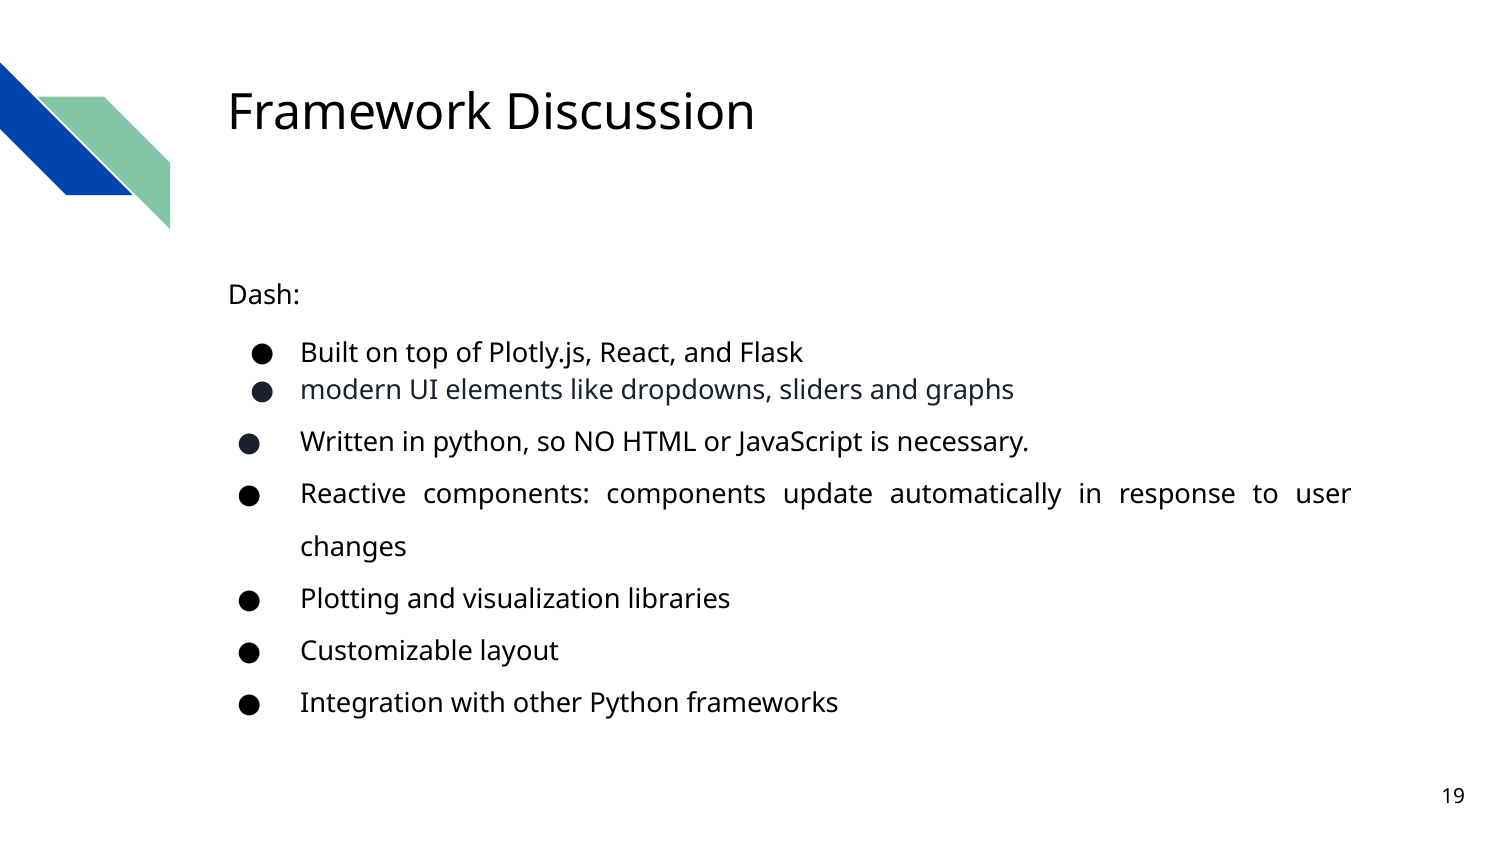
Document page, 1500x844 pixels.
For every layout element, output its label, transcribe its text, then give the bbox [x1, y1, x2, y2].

list Dash: Built on top of Plotly.js, React, and Flask modern UI elements like dropdowns, sliders and graphs Written in python, so NO HTML or JavaScript is necessary. Reactive components: components update automatically in response to user changes Plotting and visualization libraries Customizable layout Integration with other Python frameworks [212, 257, 1368, 735]
slide_number ‹#› [1389, 764, 1480, 830]
title Framework Discussion [212, 64, 1368, 215]
